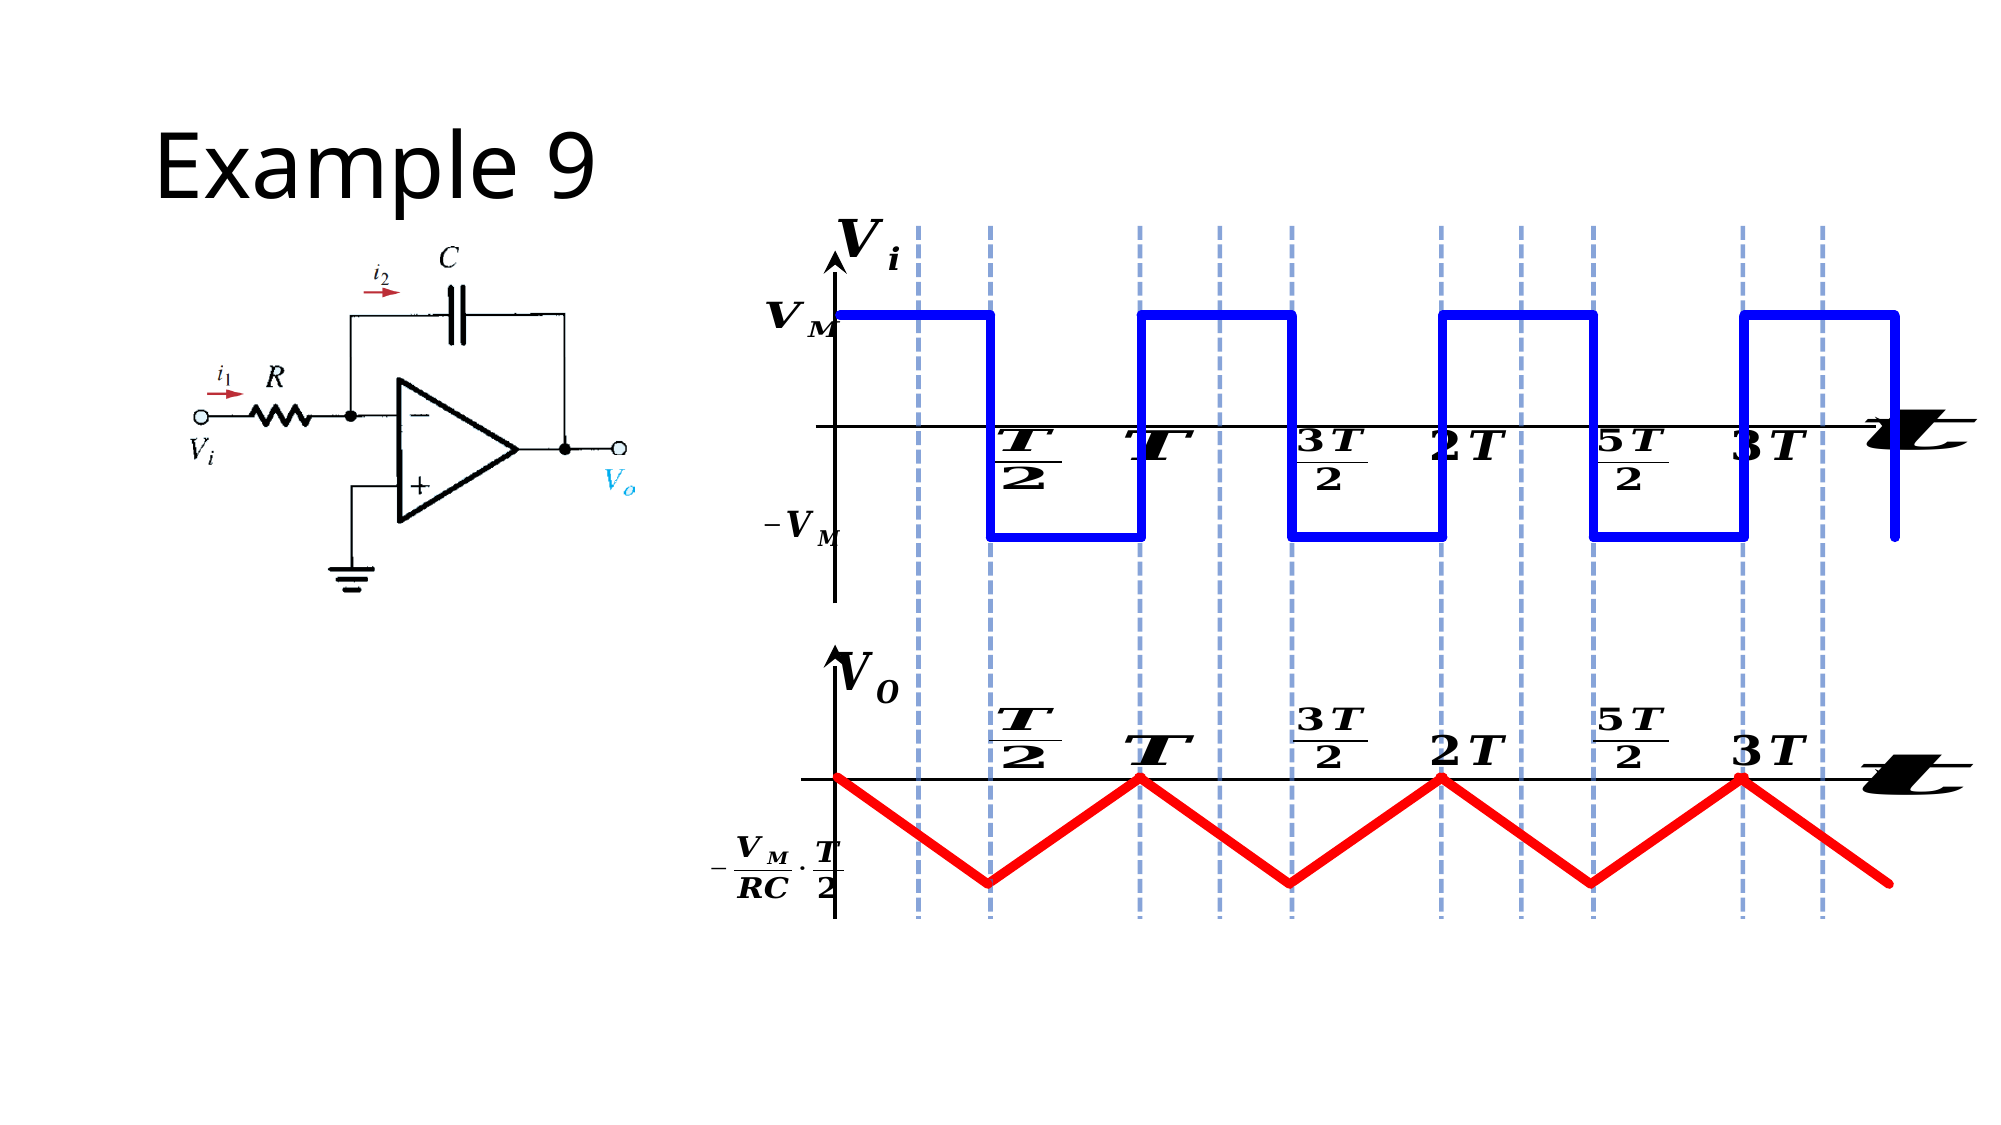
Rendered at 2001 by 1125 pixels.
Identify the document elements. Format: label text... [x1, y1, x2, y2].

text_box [984, 703, 1810, 777]
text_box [1440, 777, 1591, 885]
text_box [1138, 777, 1290, 885]
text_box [984, 425, 990, 498]
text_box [1293, 425, 1442, 498]
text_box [918, 777, 1823, 919]
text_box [1745, 425, 1810, 498]
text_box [918, 225, 1823, 425]
title Example 9 [137, 59, 1863, 278]
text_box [1443, 425, 1593, 498]
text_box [1738, 777, 1890, 885]
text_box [837, 777, 989, 885]
picture [143, 233, 654, 629]
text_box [918, 316, 1823, 777]
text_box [1594, 425, 1744, 498]
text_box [1142, 425, 1291, 498]
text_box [1593, 777, 1738, 882]
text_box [991, 425, 1141, 498]
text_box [1292, 777, 1440, 882]
